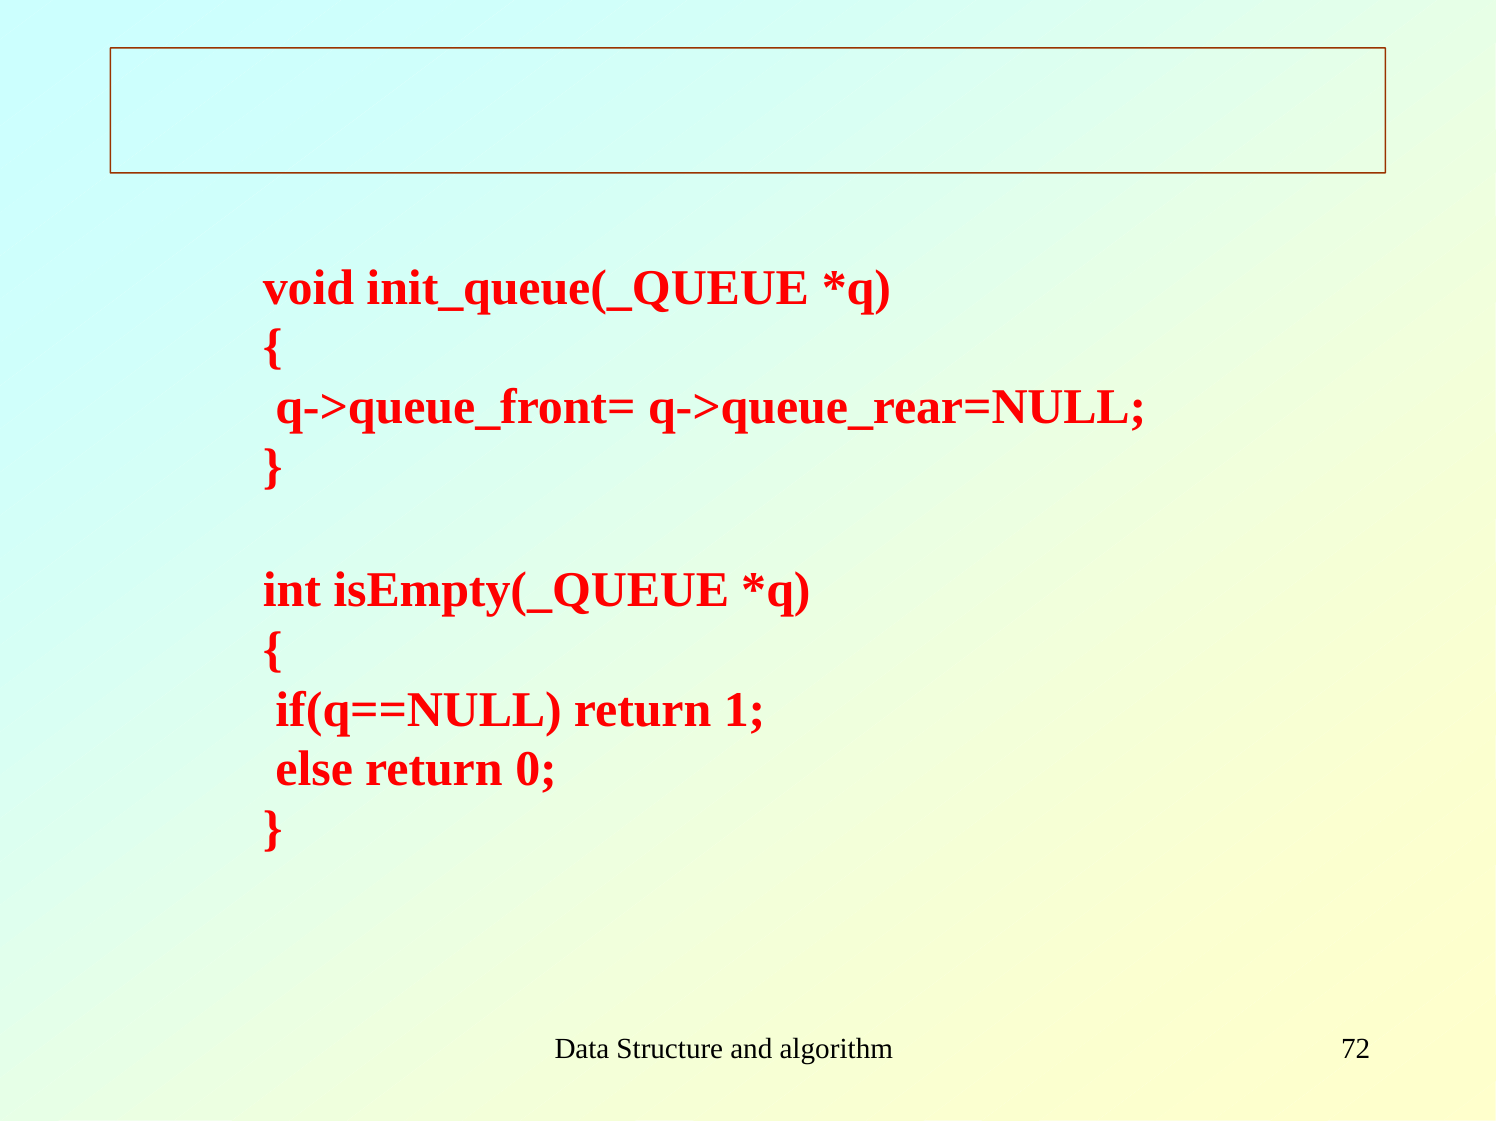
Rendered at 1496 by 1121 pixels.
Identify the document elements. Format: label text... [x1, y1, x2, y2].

text_box void init_queue(_QUEUE *q) { q->queue_front= q->queue_rear=NULL; } int isEmpty(_QUEUE *q) { if(q==NULL) return 1; else return 0; } [260, 252, 1154, 856]
slide_number Data Structure and algorithm [552, 1030, 943, 1121]
slide_number 72 [1334, 1030, 1377, 1121]
text_box [110, 47, 1386, 173]
